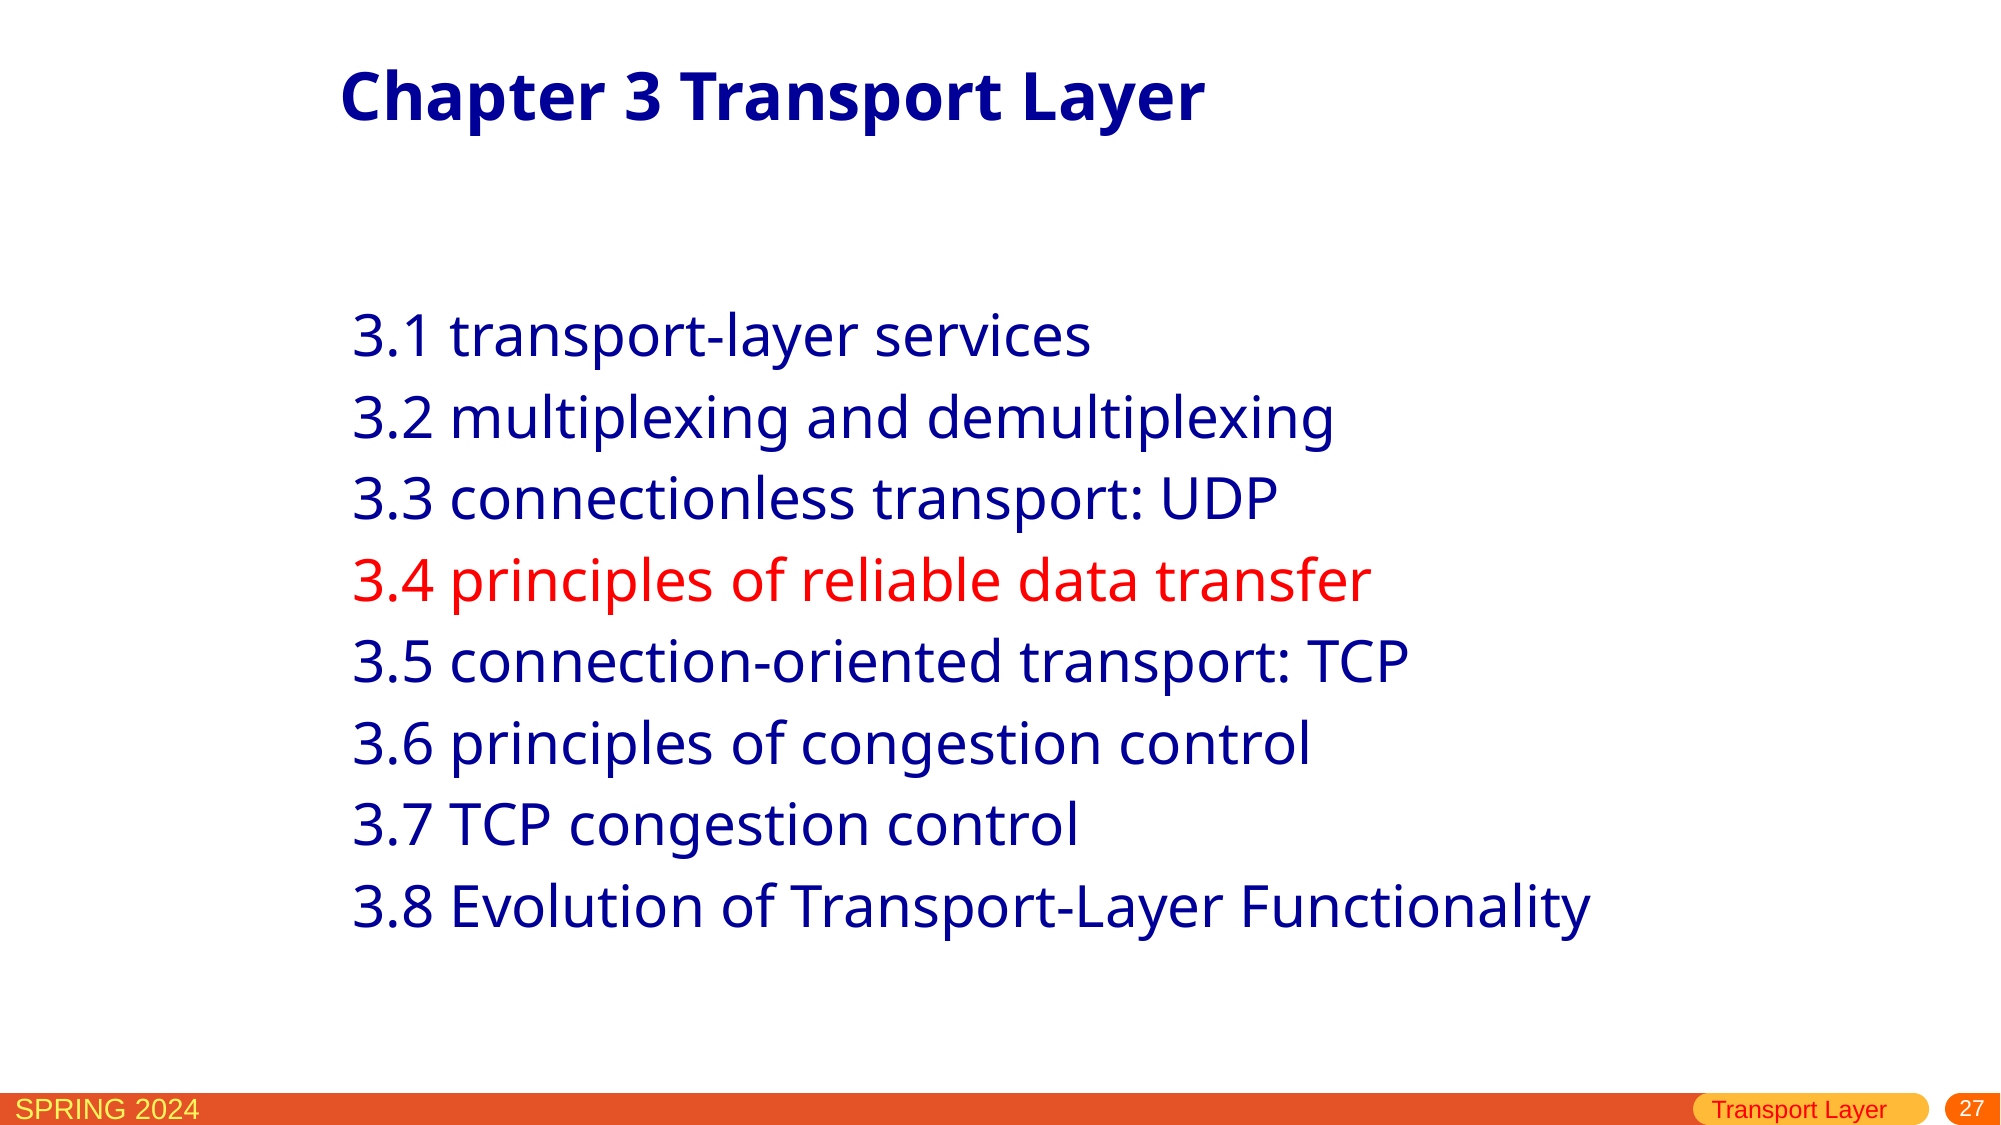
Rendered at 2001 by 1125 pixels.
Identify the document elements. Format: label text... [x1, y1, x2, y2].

text_box Transport Layer [1696, 1086, 2000, 1125]
list 3.1 transport-layer services 3.2 multiplexing and demultiplexing 3.3 connectionless transport: UDP 3.4 principles of reliable data transfer 3.5 connection-oriented transport: TCP 3.6 principles of congestion control 3.7 TCP congestion control 3.8 Evolution of Transport-Layer Functionality [337, 290, 1850, 967]
text_box Chapter 3 Transport Layer [324, 0, 1600, 188]
